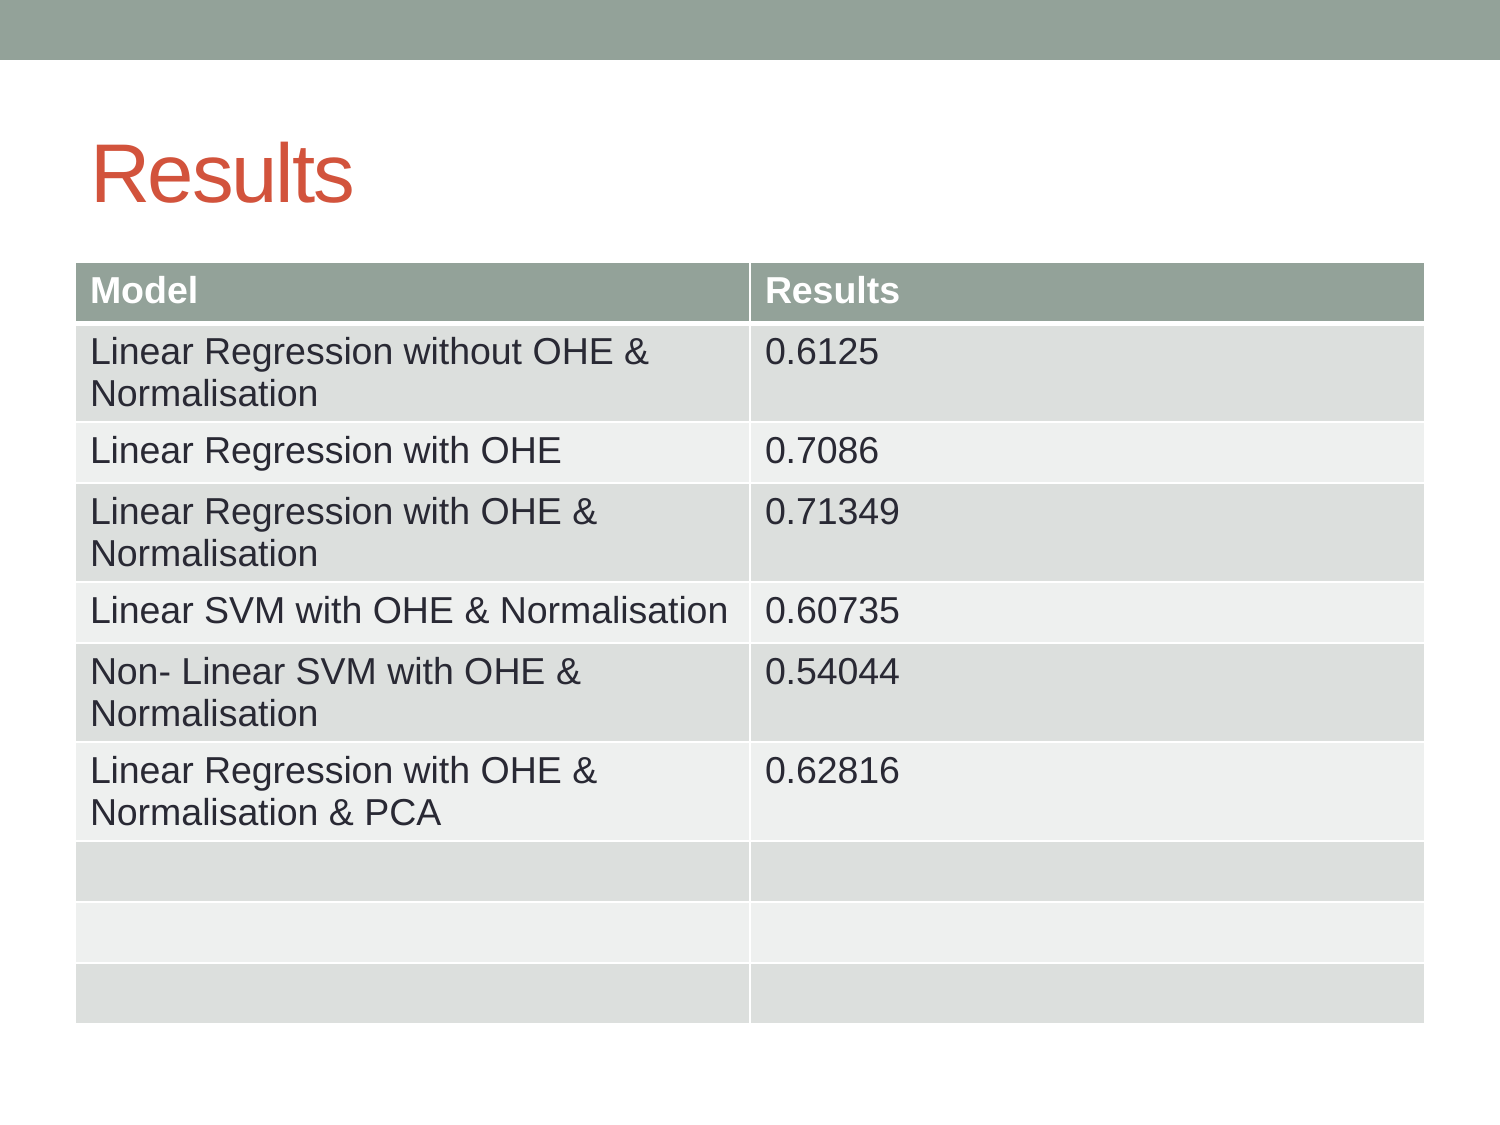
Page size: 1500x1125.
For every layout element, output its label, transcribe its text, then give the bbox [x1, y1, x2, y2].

table_cell Linear Regression with OHE & Normalisation [76, 484, 749, 581]
table_cell Linear Regression with OHE [76, 423, 749, 482]
table_cell 0.60735 [751, 583, 1424, 642]
table_cell [751, 903, 1424, 962]
table_cell 0.7086 [751, 423, 1424, 482]
table_cell [76, 964, 749, 1023]
table_cell 0.54044 [751, 644, 1424, 741]
table_cell Linear SVM with OHE & Normalisation [76, 583, 749, 642]
table_cell [751, 964, 1424, 1023]
table_cell Linear Regression with OHE & Normalisation & PCA [76, 743, 749, 840]
title Results [75, 87, 1425, 250]
table_cell Linear Regression without OHE & Normalisation [76, 326, 749, 421]
table_cell 0.71349 [751, 484, 1424, 581]
table_cell Non- Linear SVM with OHE & Normalisation [76, 644, 749, 741]
table_cell [751, 842, 1424, 901]
table_cell [76, 842, 749, 901]
table_header Results [751, 263, 1424, 321]
table_cell 0.62816 [751, 743, 1424, 840]
table_header Model [76, 263, 749, 321]
table_cell 0.6125 [751, 326, 1424, 421]
table_cell [76, 903, 749, 962]
